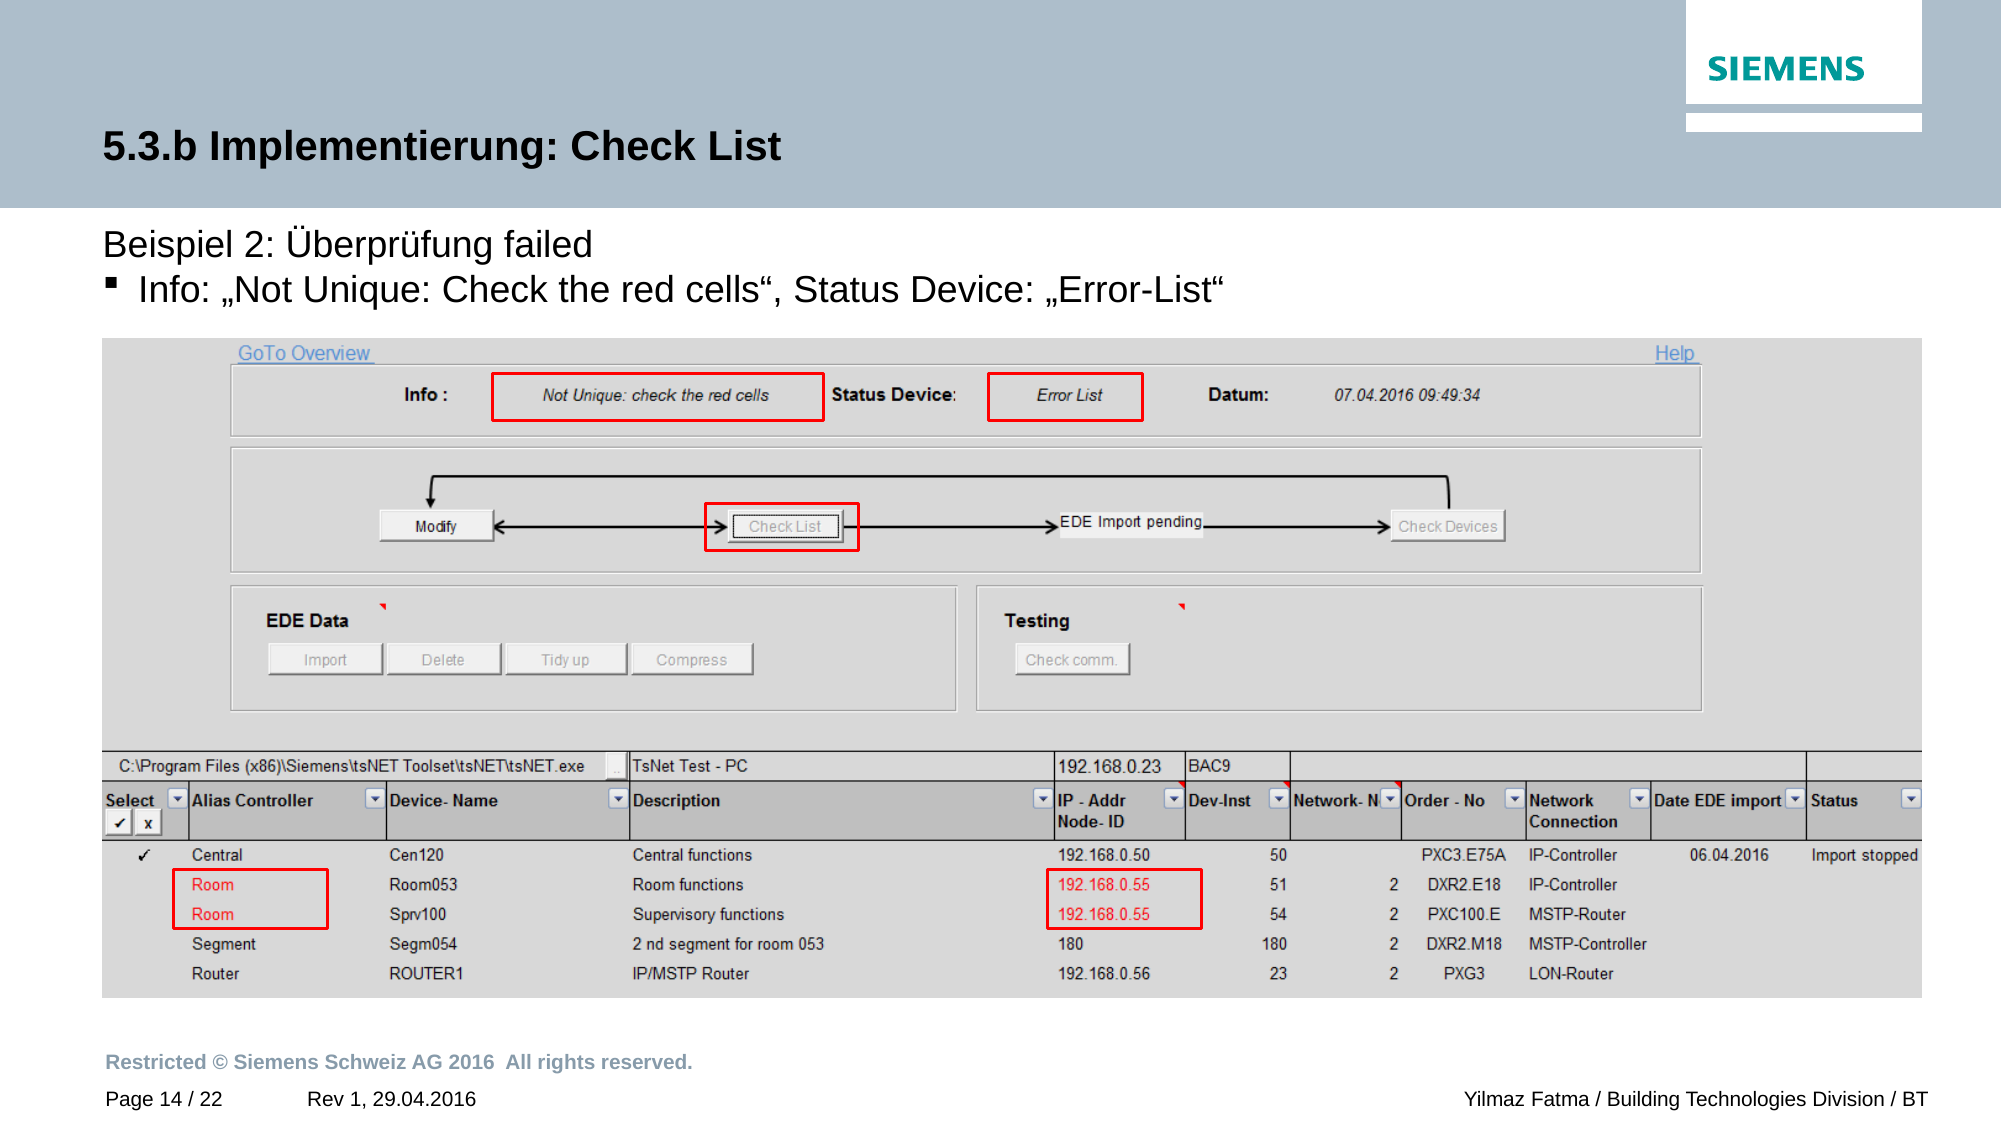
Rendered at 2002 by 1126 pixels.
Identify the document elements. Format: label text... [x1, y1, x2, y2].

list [102, 337, 1922, 998]
title 5.3.b Implementierung: Check List [0, 0, 2001, 208]
text_box Beispiel 2: Überprüfung failed Info: „Not Unique: Check the red cells“, Status Device: „Error-List“ [102, 220, 1899, 337]
